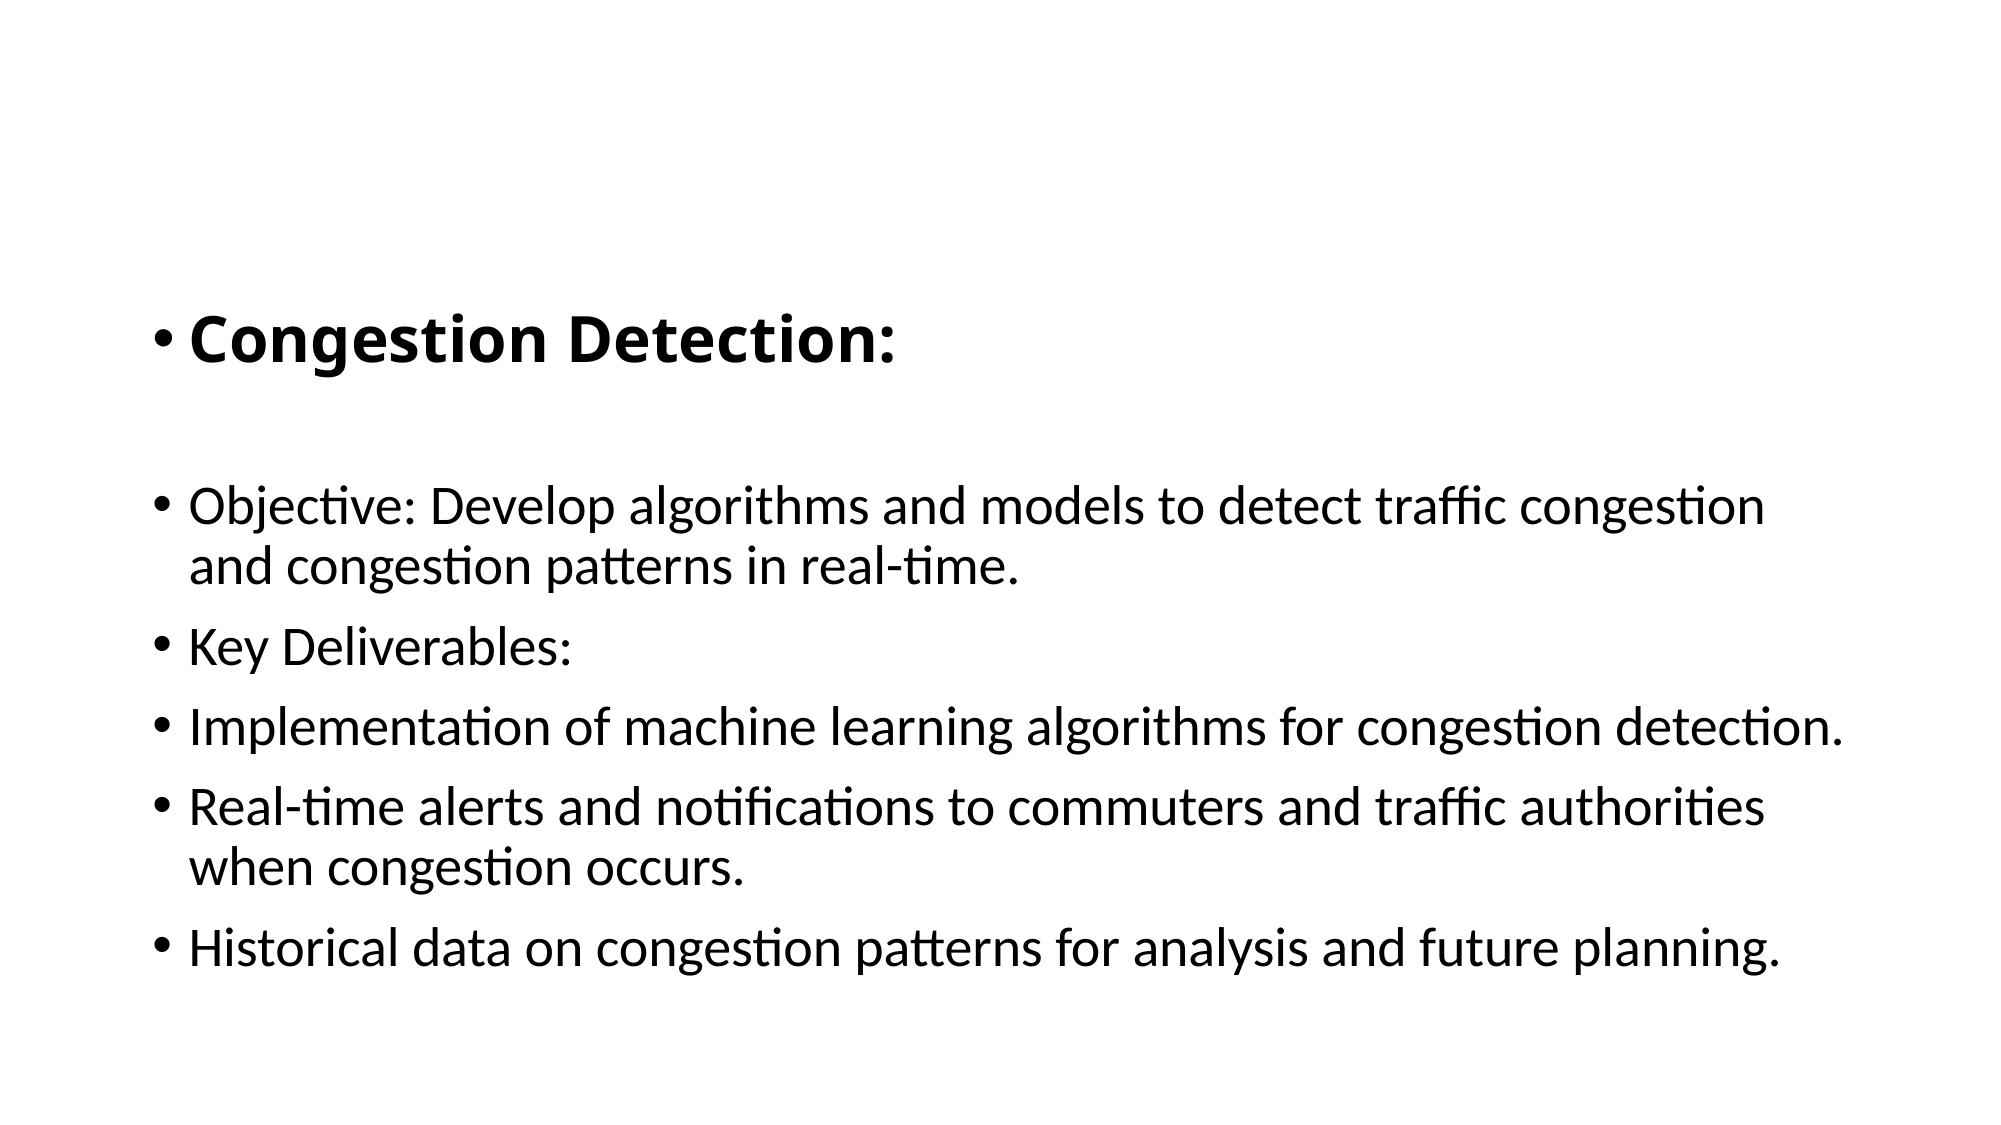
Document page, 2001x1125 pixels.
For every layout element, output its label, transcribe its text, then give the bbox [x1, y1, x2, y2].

list Congestion Detection: Objective: Develop algorithms and models to detect traffic congestion and congestion patterns in real-time. Key Deliverables: Implementation of machine learning algorithms for congestion detection. Real-time alerts and notifications to commuters and traffic authorities when congestion occurs. Historical data on congestion patterns for analysis and future planning. [137, 299, 1863, 1014]
